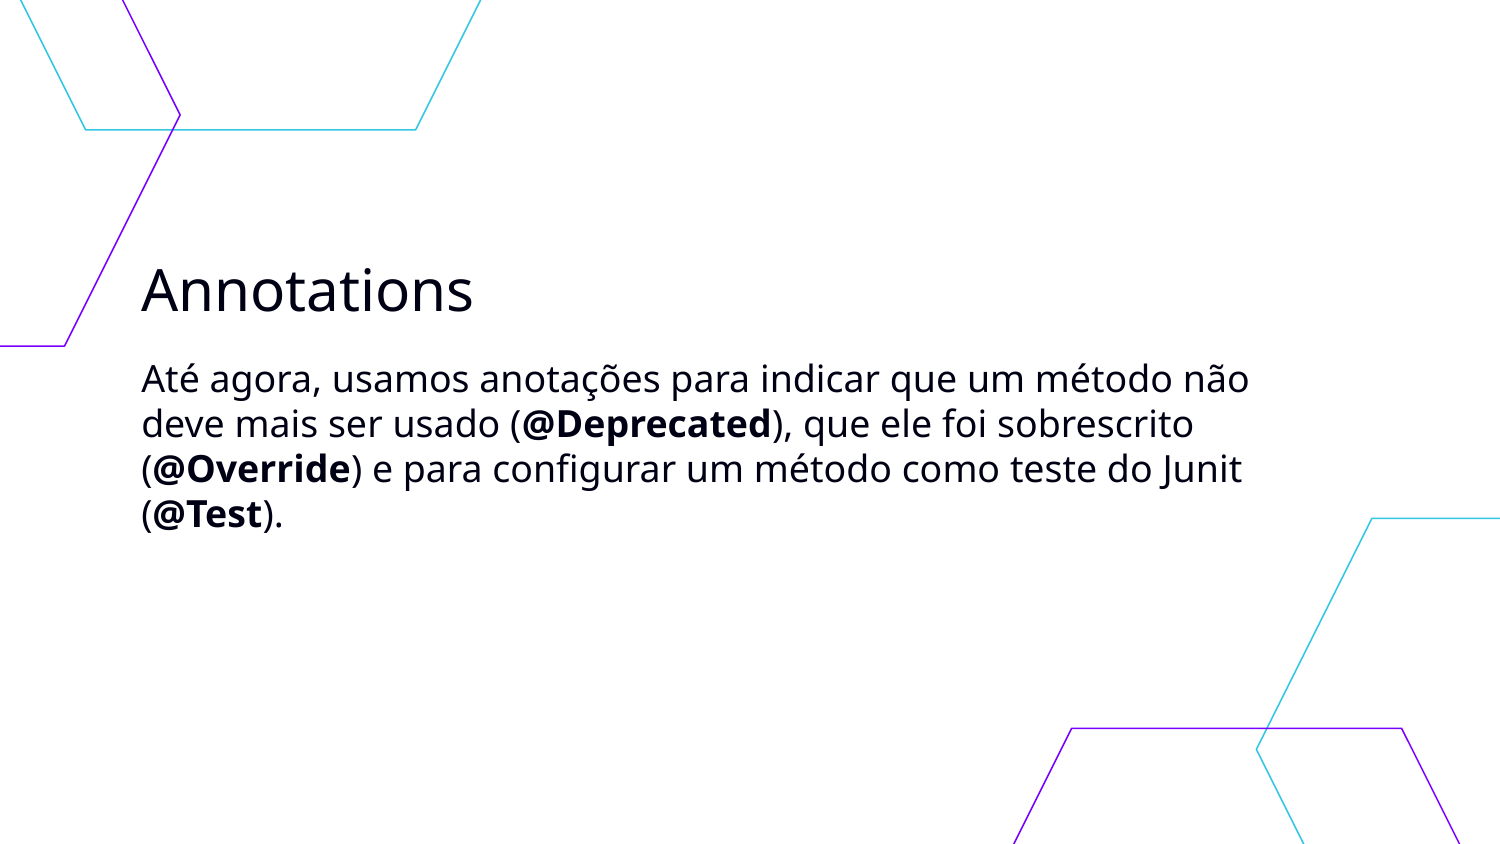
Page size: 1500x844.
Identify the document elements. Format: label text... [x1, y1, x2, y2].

text_box [124, 0, 481, 130]
list Até agora, usamos anotações para indicar que um método não deve mais ser usado (@Deprecated), que ele foi sobrescrito (@Override) e para configurar um método como teste do Junit (@Test). [126, 340, 1348, 640]
text_box [1267, 518, 1500, 844]
text_box [1013, 728, 1460, 844]
text_box [0, 0, 181, 347]
title Annotations [126, 238, 1329, 320]
